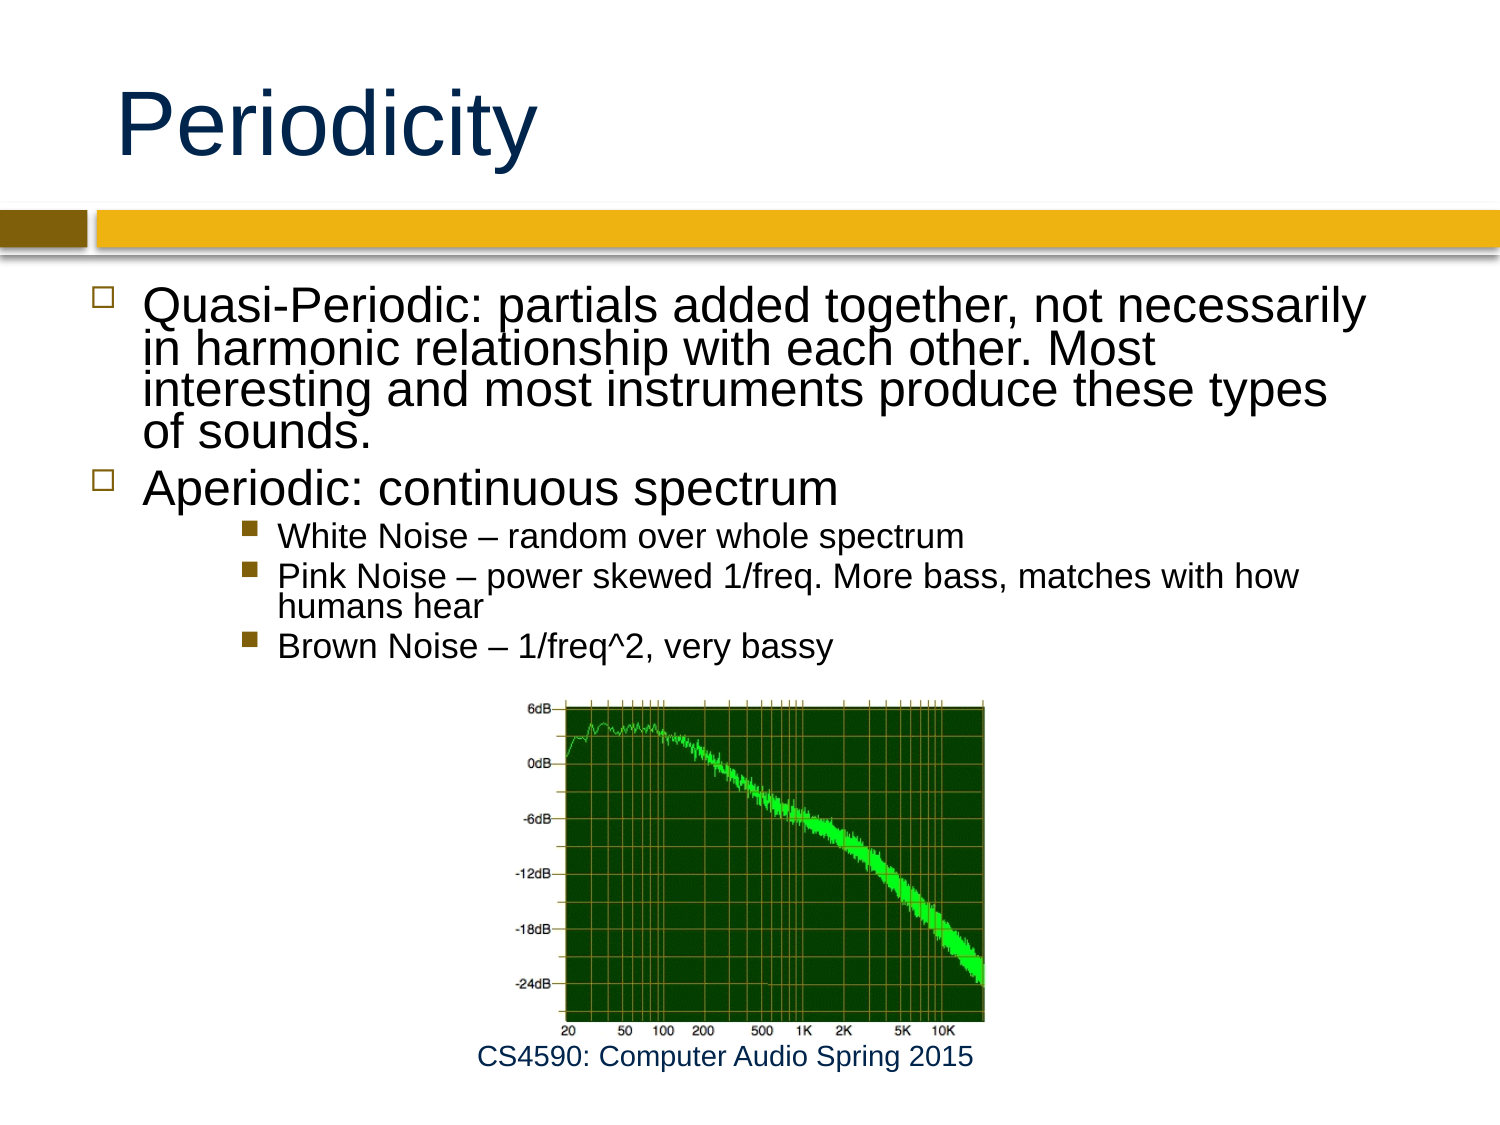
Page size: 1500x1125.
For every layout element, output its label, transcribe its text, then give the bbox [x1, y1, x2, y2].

footer CS4590: Computer Audio Spring 2015 [99, 1024, 990, 1085]
title Periodicity [100, 37, 1438, 200]
list Quasi-Periodic: partials added together, not necessarily in harmonic relationship with each other. Most interesting and most instruments produce these types of sounds. Aperiodic: continuous spectrum White Noise – random over whole spectrum Pink Noise – power skewed 1/freq. More bass, matches with how humans hear Brown Noise – 1/freq^2, very bassy [75, 282, 1388, 688]
picture [512, 699, 988, 1041]
